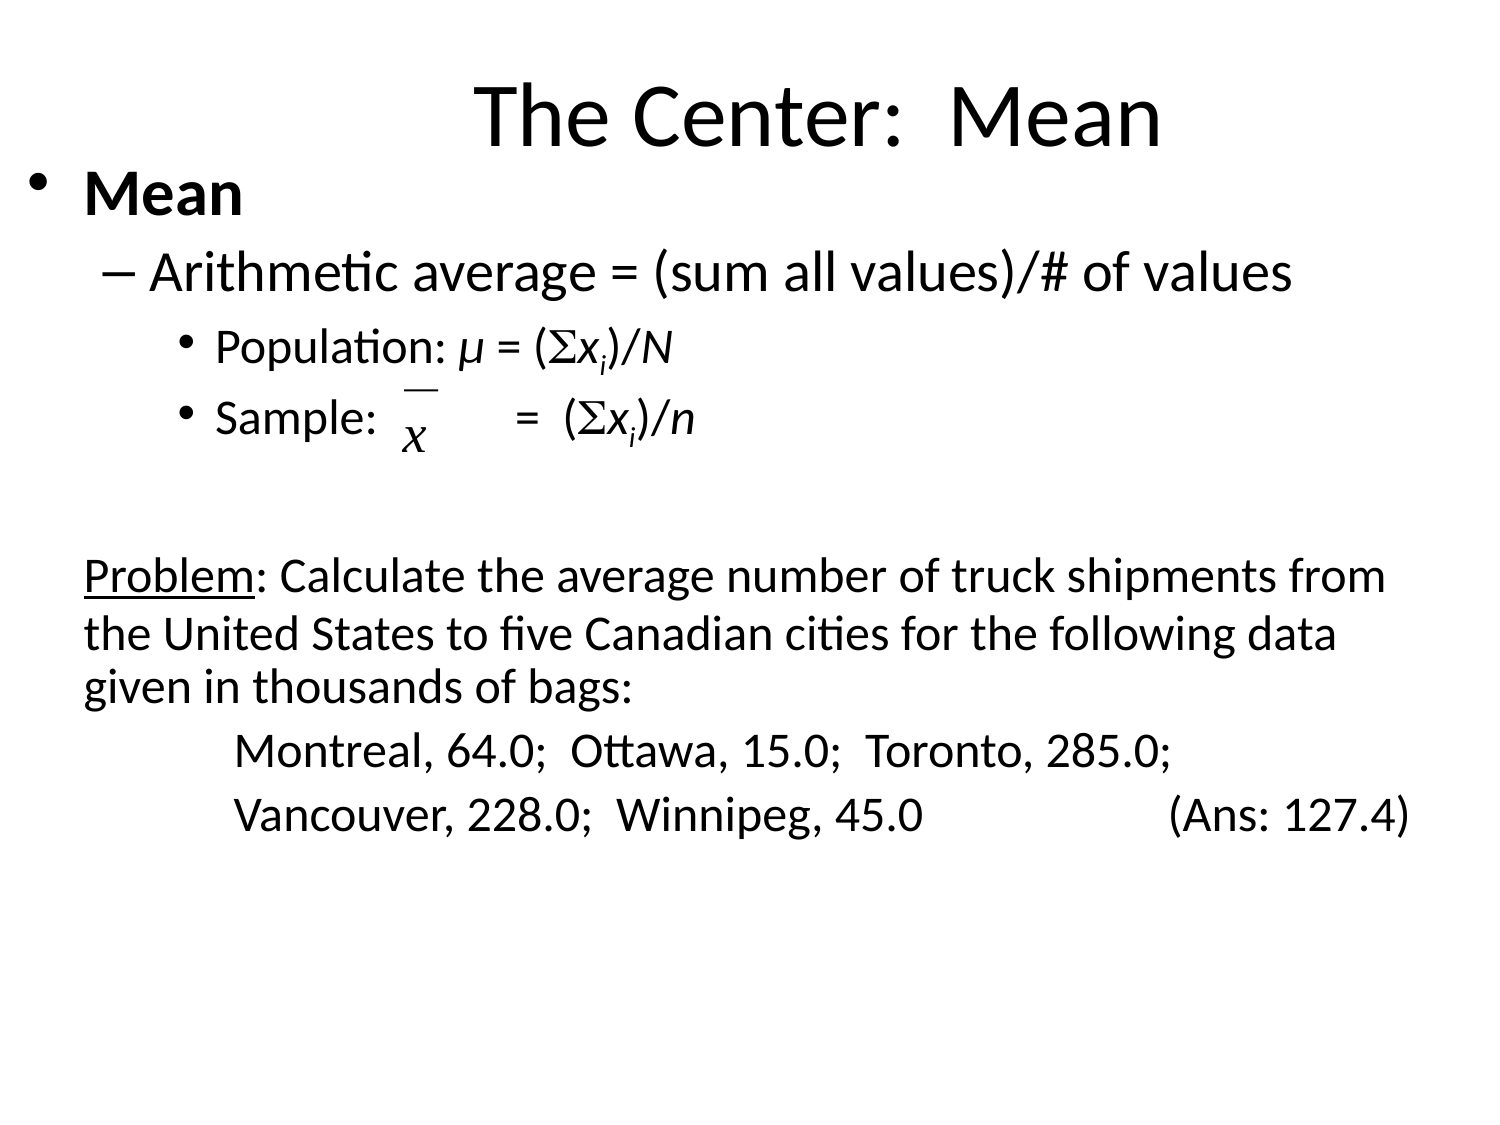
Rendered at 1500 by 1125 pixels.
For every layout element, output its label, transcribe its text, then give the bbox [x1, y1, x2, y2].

title The Center: Mean [162, 44, 1475, 175]
text_box x [387, 390, 456, 471]
list Mean Arithmetic average = (sum all values)/# of values Population: µ = (Sxi)/N Sample: = (Sxi)/n Problem: Calculate the average number of truck shipments from the United States to five Canadian cities for the following data given in thousands of bags: Montreal, 64.0; Ottawa, 15.0; Toronto, 285.0; Vancouver, 228.0; Winnipeg, 45.0 (Ans: 127.4) [12, 149, 1463, 950]
